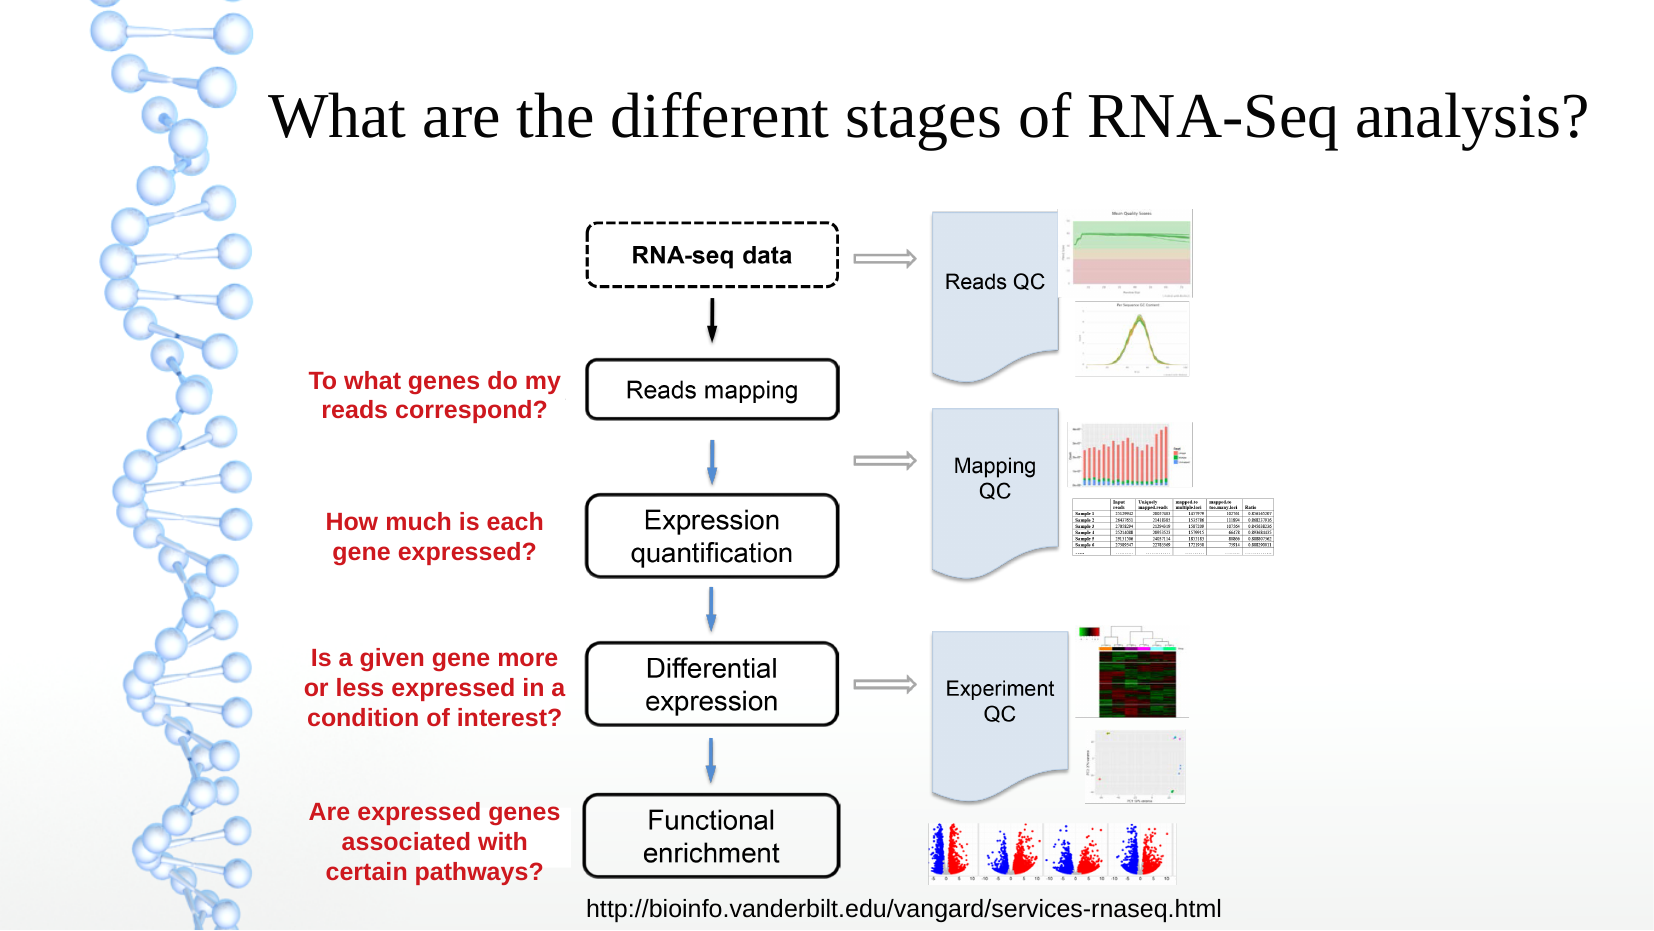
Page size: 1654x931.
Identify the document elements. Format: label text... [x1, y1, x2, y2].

text_box Are expressed genes associated with certain pathways? [285, 788, 369, 887]
picture [0, 0, 1654, 930]
text_box Is a given gene more or less expressed in a condition of interest? [285, 634, 369, 734]
text_box http://bioinfo.vanderbilt.edu/vangard/services-rnaseq.html [571, 885, 1457, 931]
text_box How much is each gene expressed? [285, 498, 369, 570]
text_box To what genes do my reads correspond? [285, 356, 369, 428]
text_box What are the different stages of RNA-Seq analysis? [265, 35, 1595, 189]
